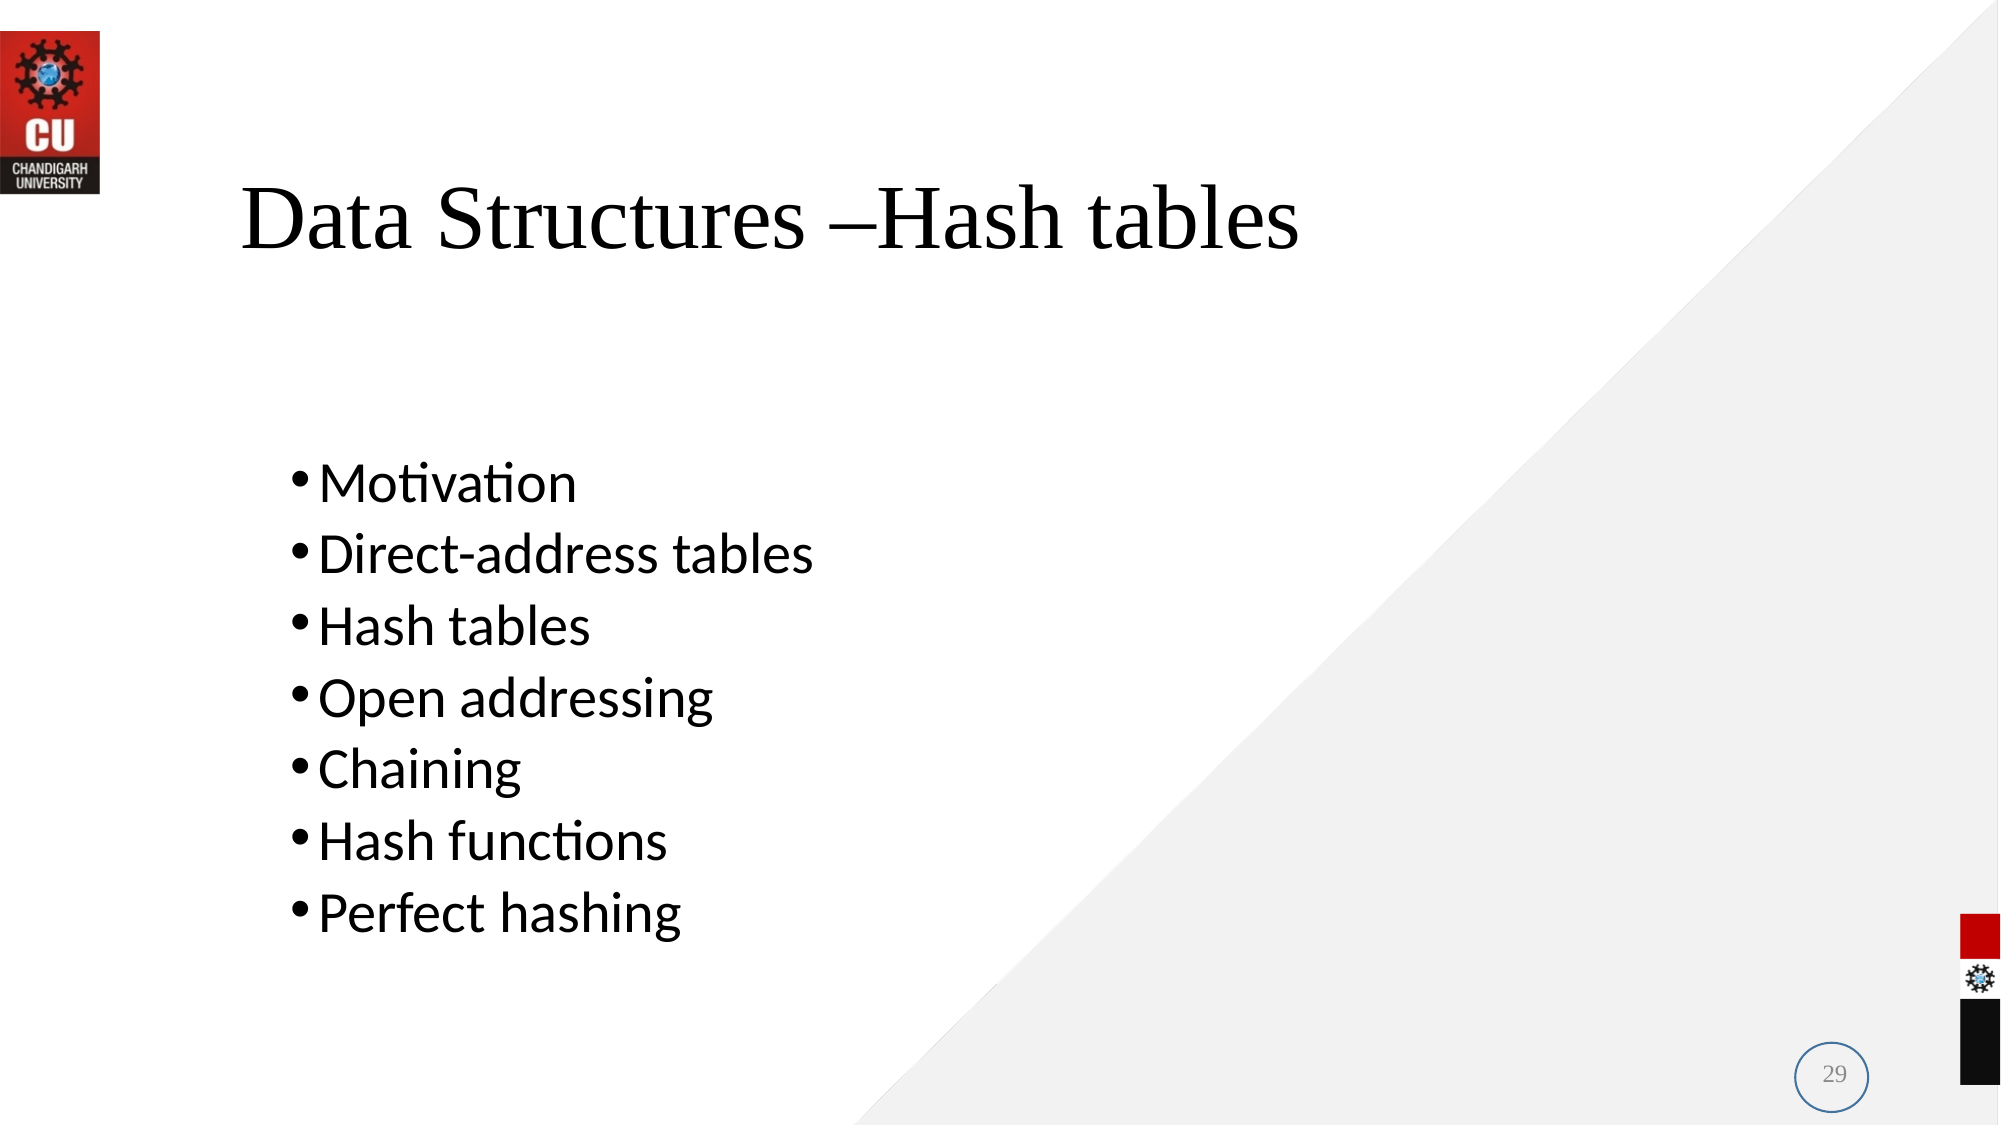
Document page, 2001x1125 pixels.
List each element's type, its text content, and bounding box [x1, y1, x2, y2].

slide_number 29 [1412, 1042, 1863, 1103]
picture [0, 0, 2001, 1125]
list Motivation Direct-address tables Hash tables Open addressing Chaining Hash functions Perfect hashing [275, 450, 1700, 1035]
title Data Structures –Hash tables [225, 62, 1756, 375]
